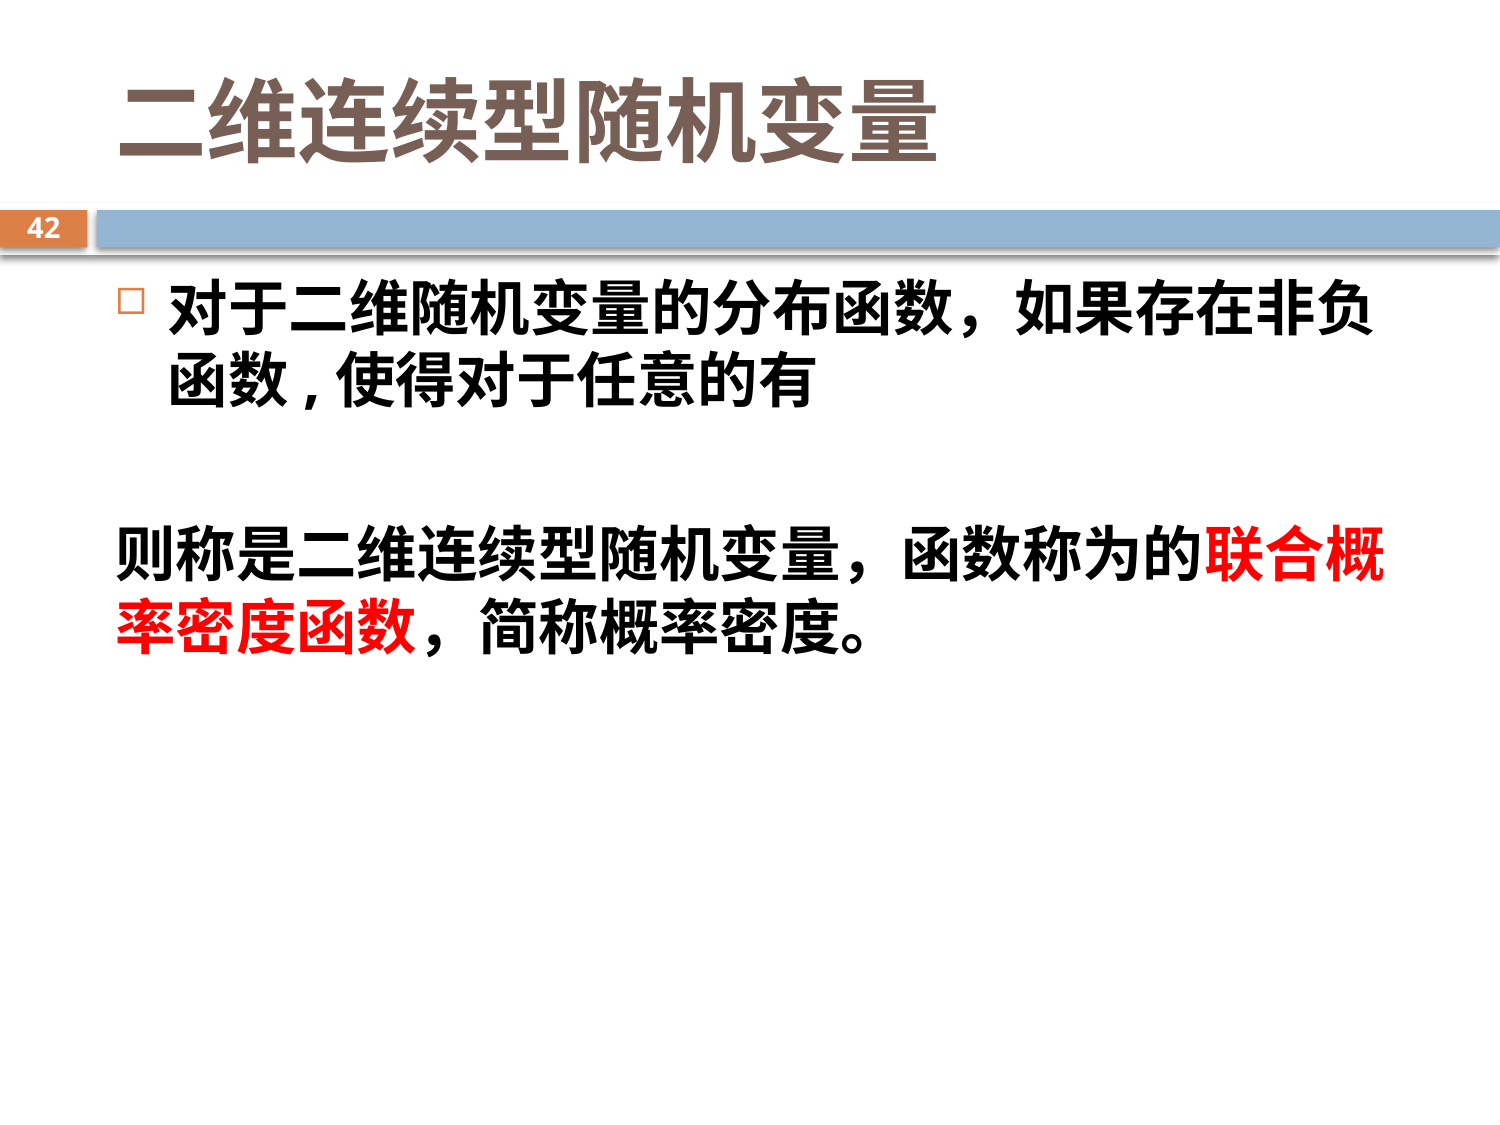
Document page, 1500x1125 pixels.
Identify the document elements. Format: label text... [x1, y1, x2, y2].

title 二维连续型随机变量 [100, 37, 1438, 200]
slide_number 42 [0, 208, 88, 249]
